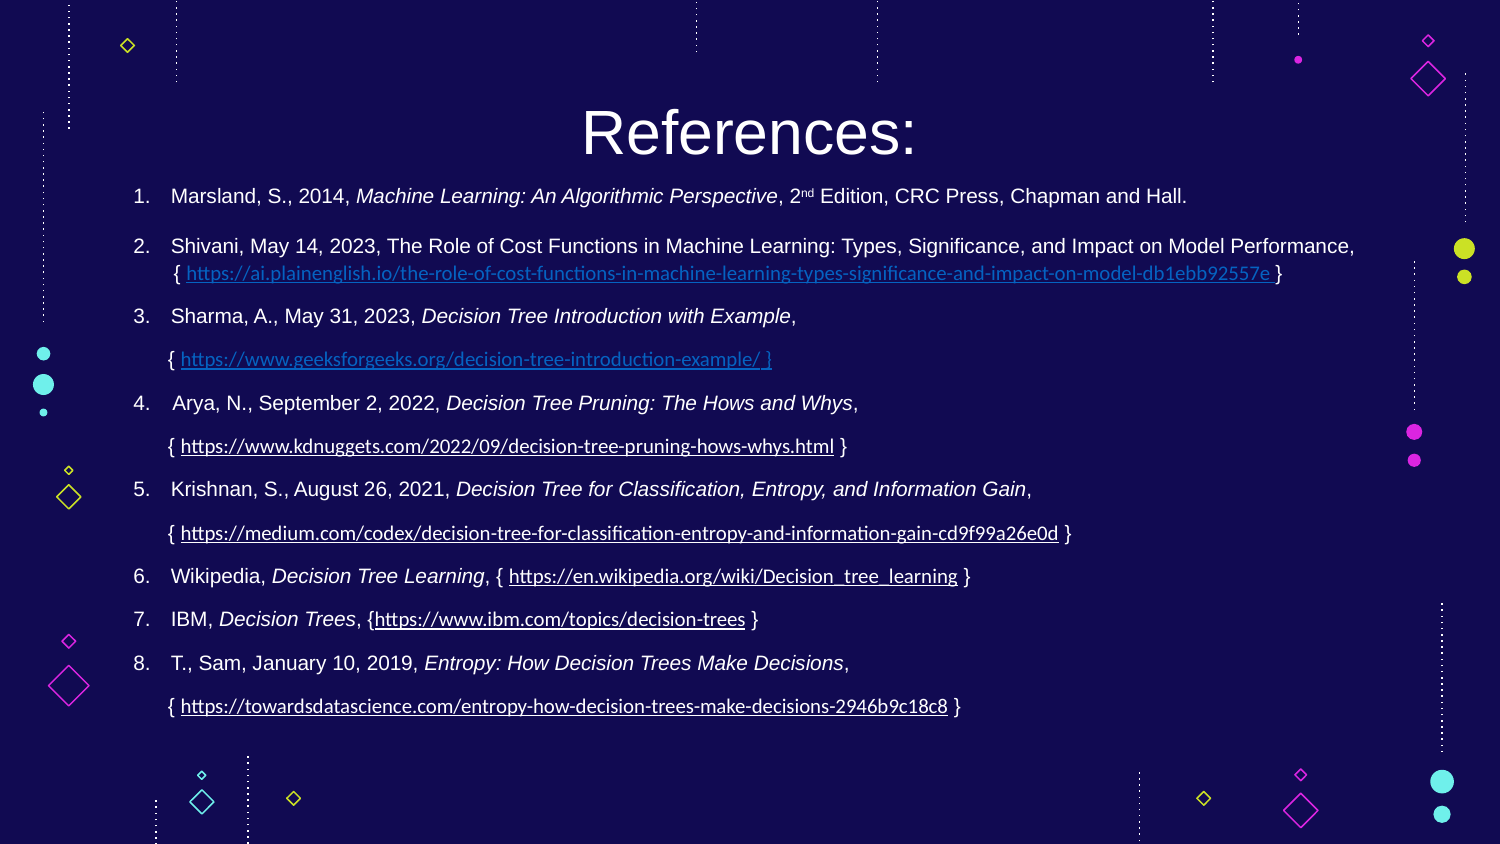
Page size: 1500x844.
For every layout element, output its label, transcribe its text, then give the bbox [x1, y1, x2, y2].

text_box Marsland, S., 2014, Machine Learning: An Algorithmic Perspective, 2nd Edition, CRC Press, Chapman and Hall. Shivani, May 14, 2023, The Role of Cost Functions in Machine Learning: Types, Significance, and Impact on Model Performance, { https://ai.plainenglish.io/the-role-of-cost-functions-in-machine-learning-types-significance-and-impact-on-model-db1ebb92557e } Sharma, A., May 31, 2023, Decision Tree Introduction with Example, { https://www.geeksforgeeks.org/decision-tree-introduction-example/ } 4. Arya, N., September 2, 2022, Decision Tree Pruning: The Hows and Whys, { https://www.kdnuggets.com/2022/09/decision-tree-pruning-hows-whys.html } Krishnan, S., August 26, 2021, Decision Tree for Classification, Entropy, and Information Gain, { https://medium.com/codex/decision-tree-for-classification-entropy-and-information-gain-cd9f99a26e0d } Wikipedia, Decision Tree Learning, { https://en.wikipedia.org/wiki/Decision_tree_learning } IBM, Decision Trees, {https://www.ibm.com/topics/decision-trees } T., Sam, January 10, 2019, Entropy: How Decision Trees Make Decisions, { https://towardsdatascience.com/entropy-how-decision-trees-make-decisions-2946b9c18c8 } [118, 175, 1370, 844]
text_box References: [566, 84, 934, 175]
